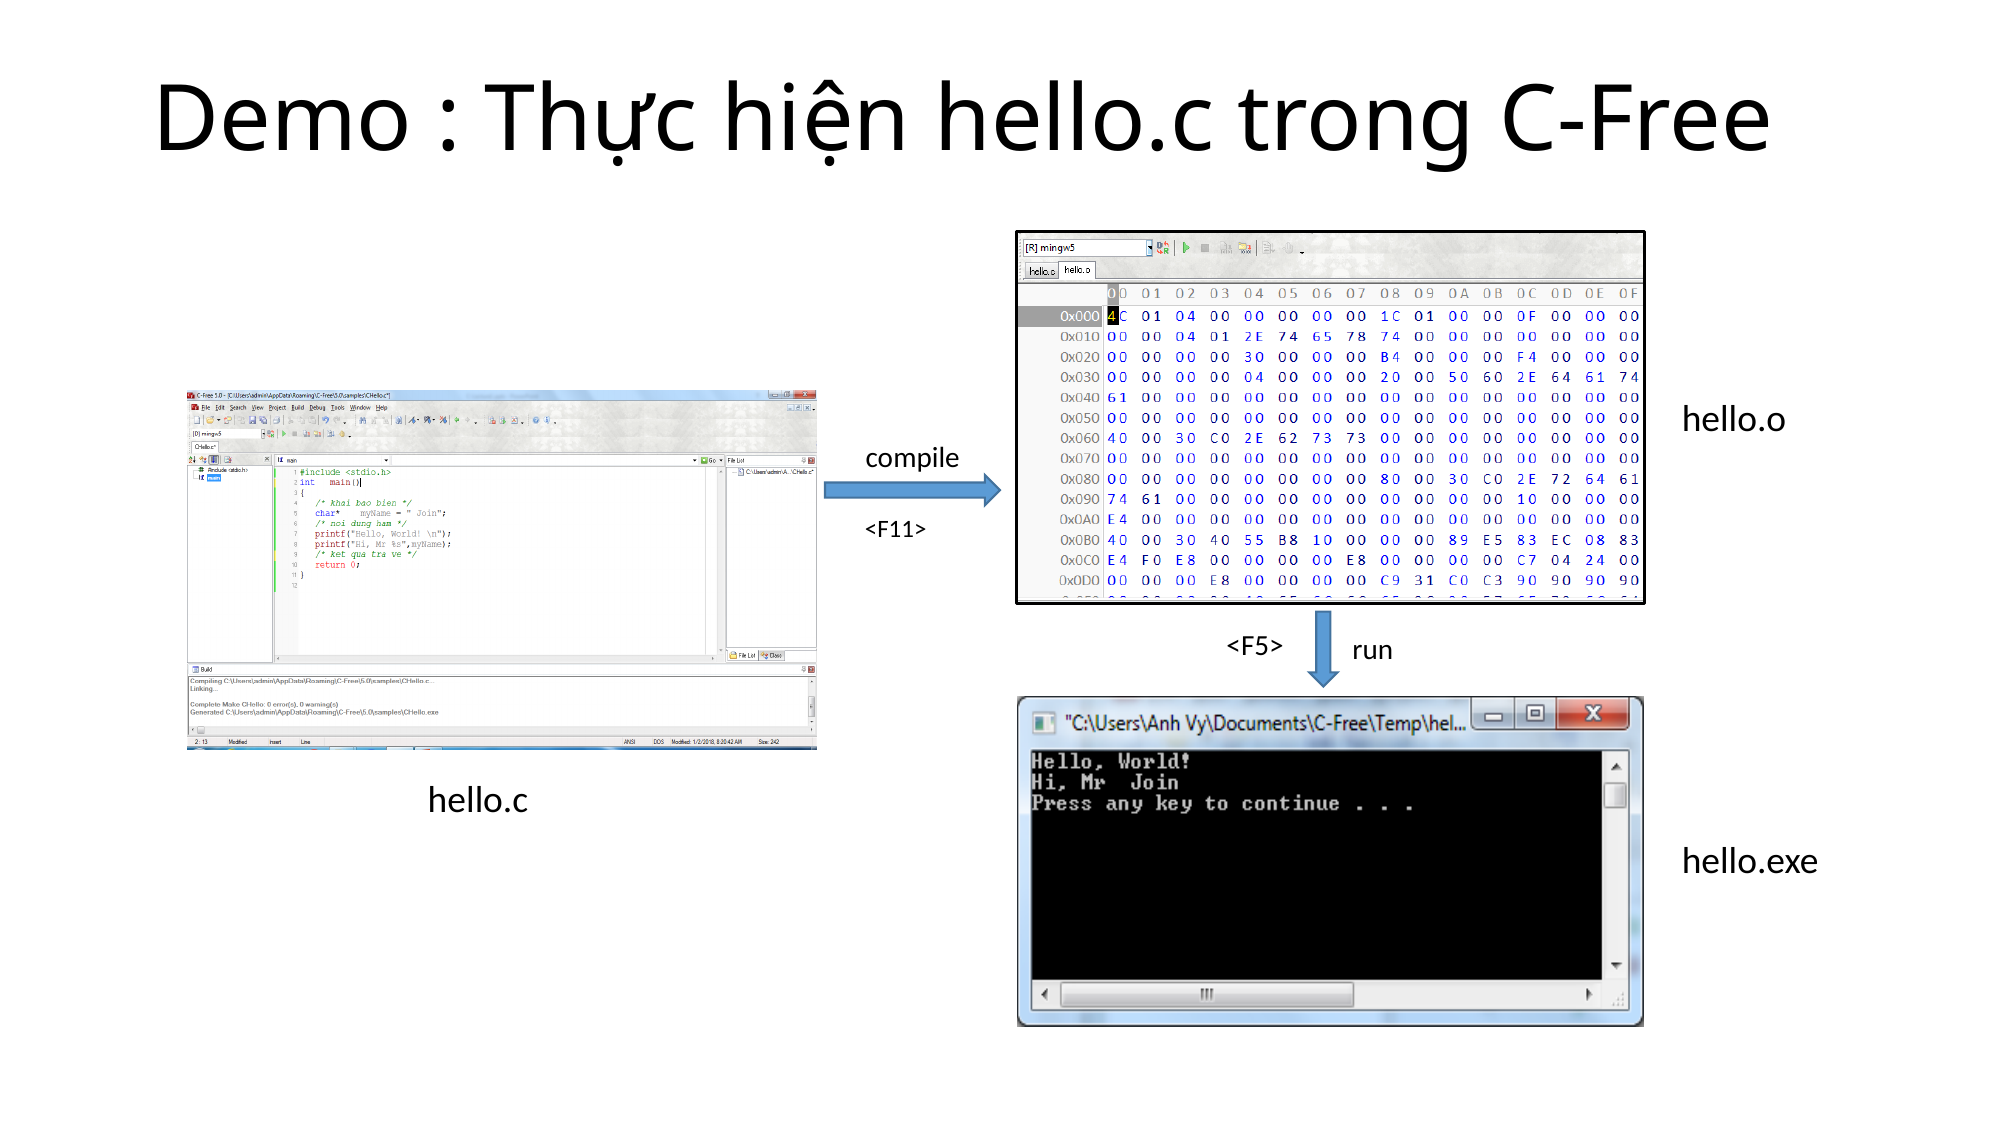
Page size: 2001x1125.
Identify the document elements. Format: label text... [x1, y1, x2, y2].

text_box hello.o [1667, 386, 1845, 447]
title Demo : Thực hiện hello.c trong C-Free [137, 32, 1863, 210]
text_box <F11> [850, 505, 984, 550]
picture [1017, 696, 1644, 1027]
text_box hello.exe [1667, 828, 1845, 889]
picture [187, 390, 817, 750]
text_box [1315, 610, 1332, 619]
text_box [823, 472, 1002, 508]
text_box <F5> [1211, 619, 1346, 669]
text_box run [1337, 623, 1471, 673]
text_box compile [850, 430, 984, 481]
text_box [1306, 669, 1339, 689]
text_box hello.c [412, 767, 591, 828]
picture [1017, 232, 1644, 602]
